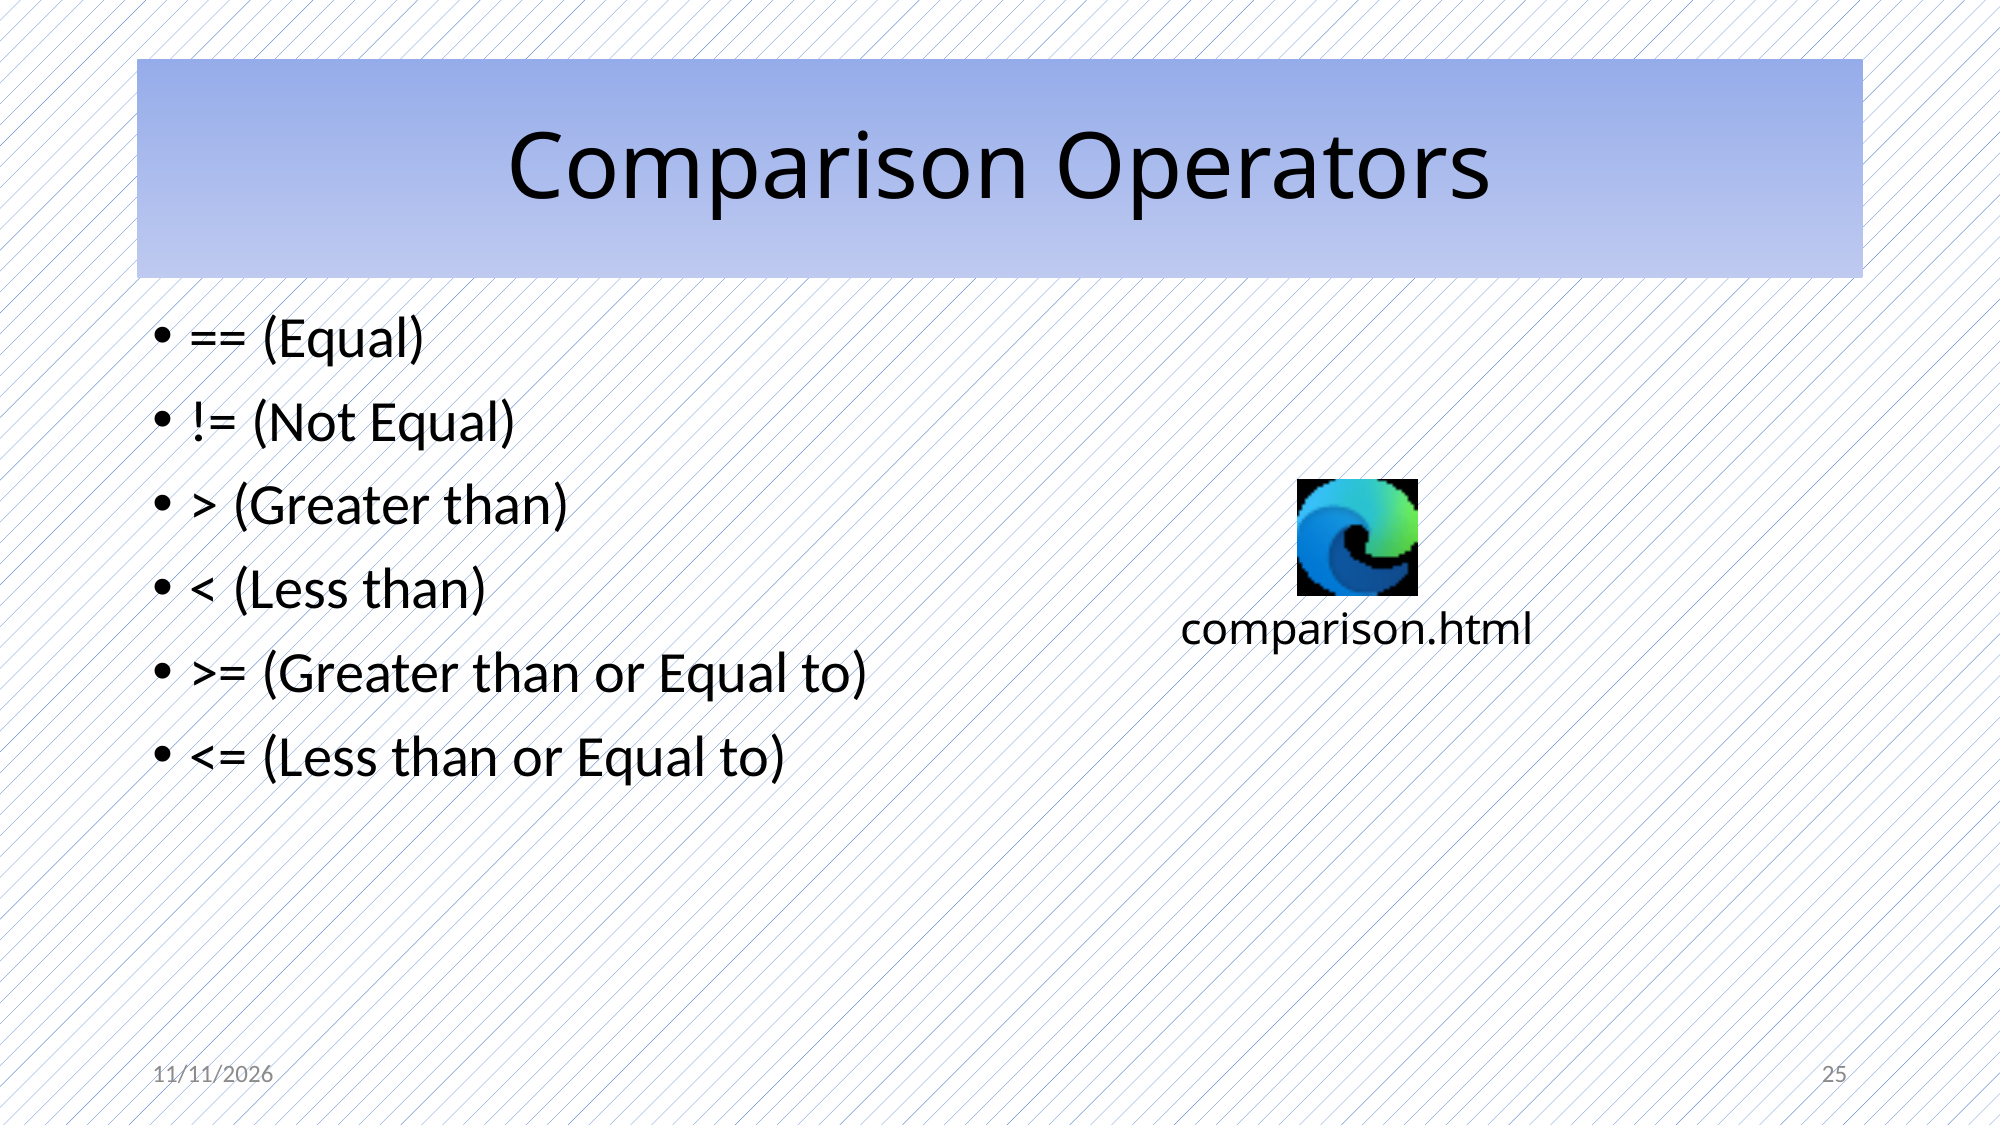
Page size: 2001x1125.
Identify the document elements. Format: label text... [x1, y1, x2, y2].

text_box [1147, 479, 1564, 673]
list == (Equal) != (Not Equal) > (Greater than) < (Less than) >= (Greater than or Equal to) <= (Less than or Equal to) [137, 299, 1863, 1014]
slide_number 25 [1412, 1042, 1863, 1103]
title Comparison Operators [137, 59, 1863, 278]
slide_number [137, 1042, 588, 1103]
